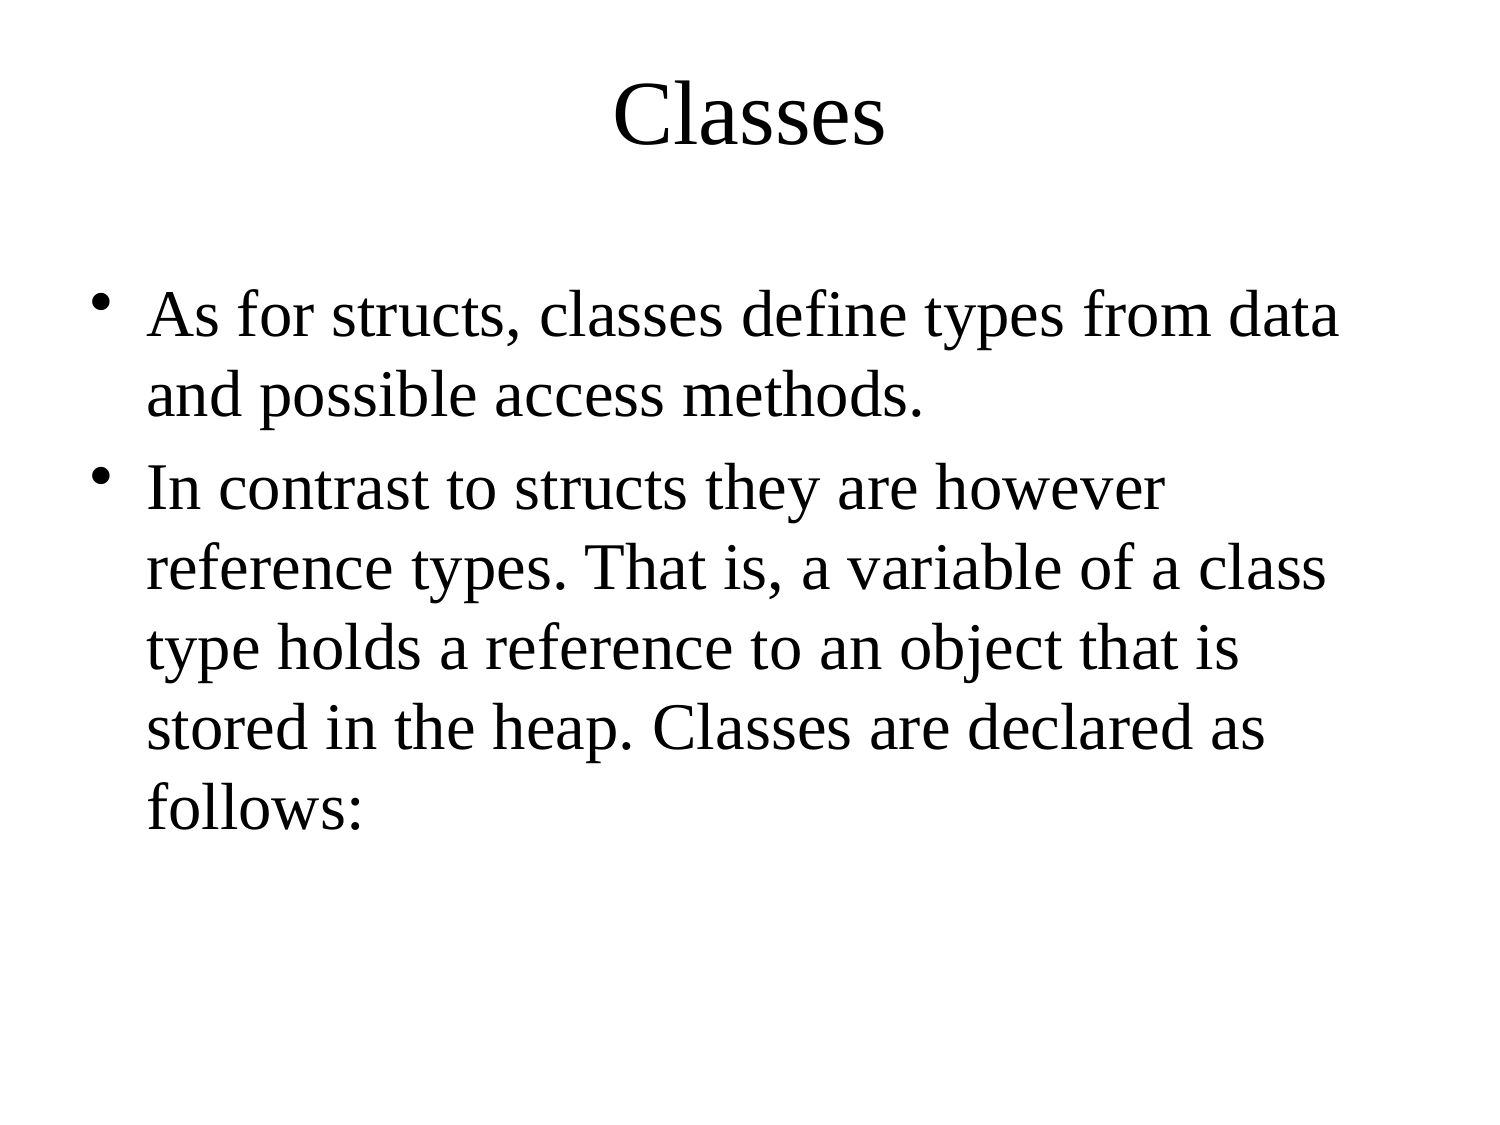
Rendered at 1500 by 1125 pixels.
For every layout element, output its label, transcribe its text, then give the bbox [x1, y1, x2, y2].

title Classes [75, 45, 1425, 233]
list As for structs, classes define types from data and possible access methods. In contrast to structs they are however reference types. That is, a variable of a class type holds a reference to an object that is stored in the heap. Classes are declared as follows: [75, 262, 1425, 1005]
